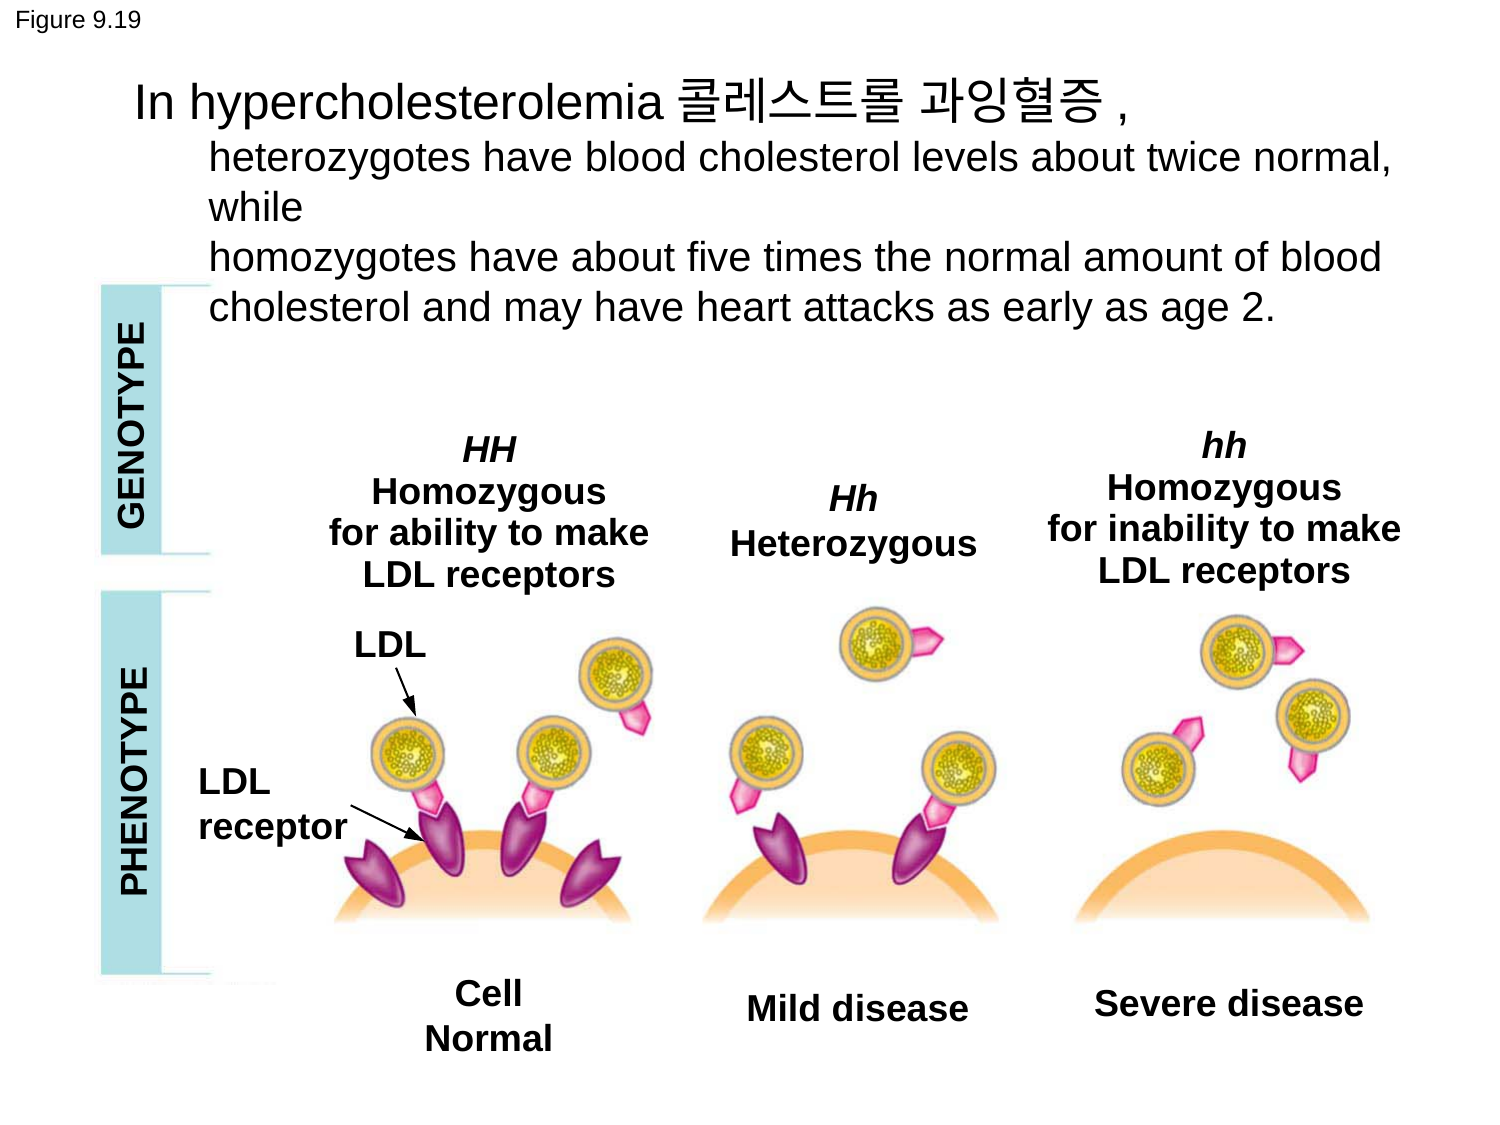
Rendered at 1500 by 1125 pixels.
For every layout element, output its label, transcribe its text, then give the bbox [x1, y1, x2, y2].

picture [94, 277, 1406, 985]
text_box Cell Normal [424, 985, 554, 1060]
title Figure 9.19 [0, 0, 927, 50]
text_box In hypercholesterolemia콜레스트롤 과잉혈증, heterozygotes have blood cholesterol levels about twice normal, while homozygotes have about five times the normal amount of blood cholesterol and may have heart attacks as early as age 2. [118, 61, 1488, 337]
text_box Severe disease [1094, 985, 1382, 1024]
text_box Mild disease [746, 985, 976, 1030]
